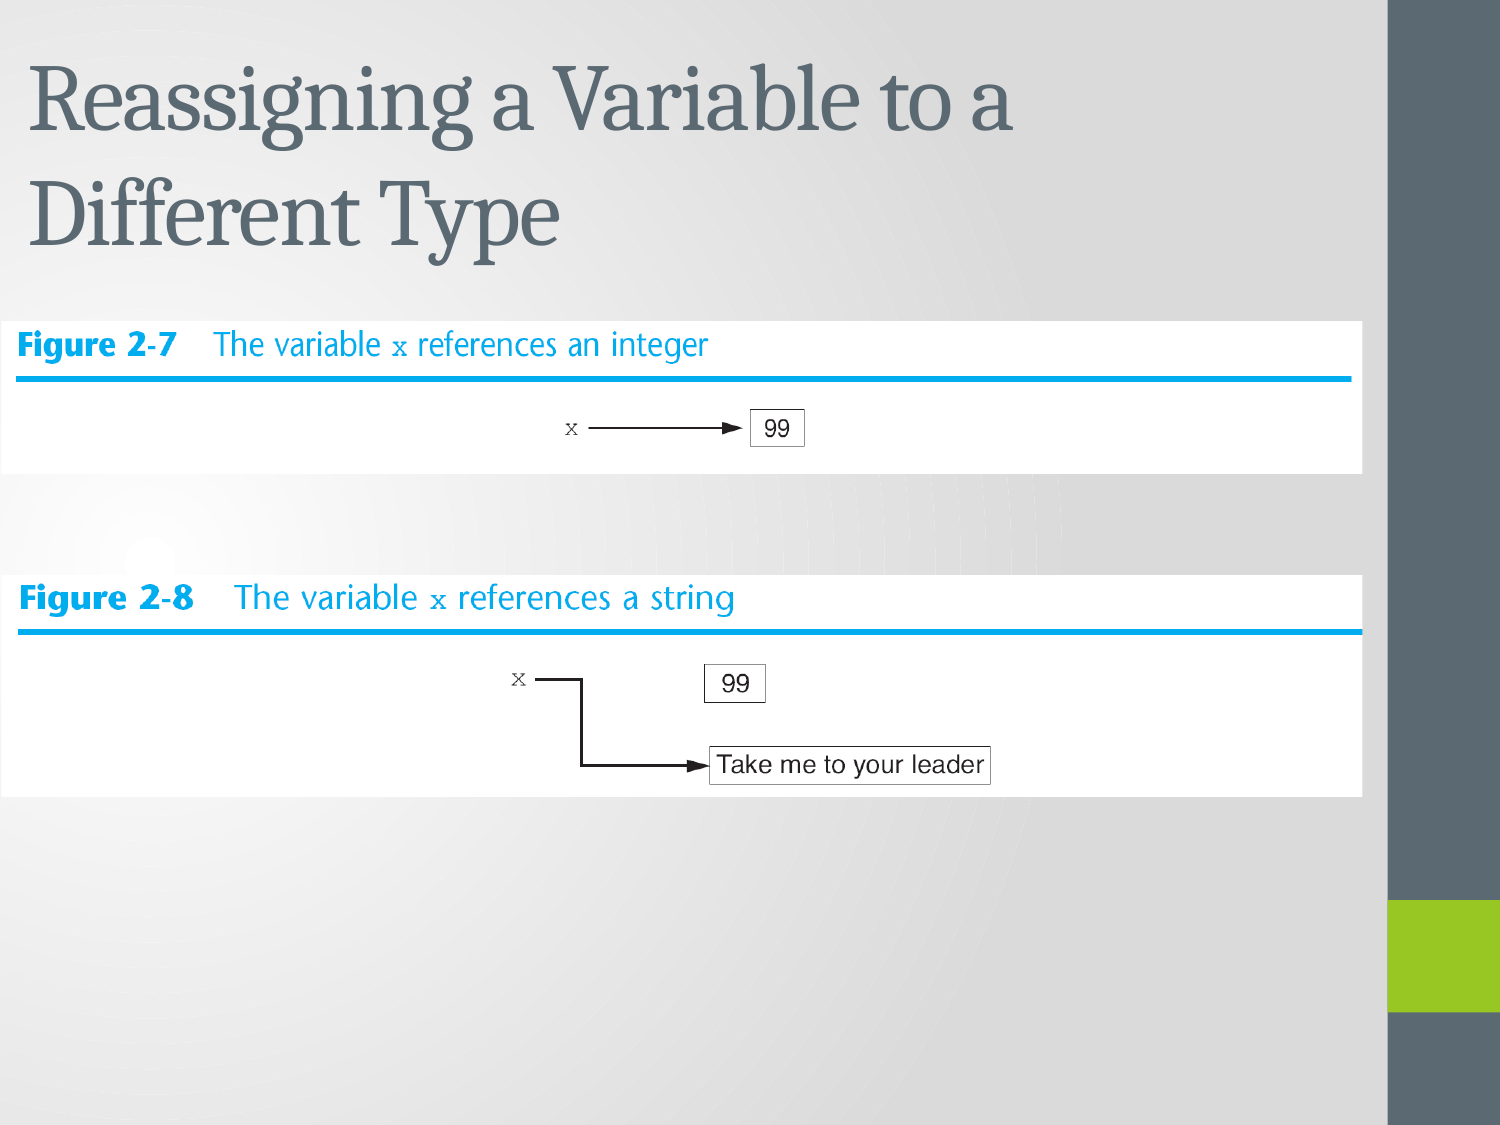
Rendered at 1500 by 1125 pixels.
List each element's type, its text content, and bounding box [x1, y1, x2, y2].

picture [0, 320, 1363, 474]
picture [0, 574, 1363, 797]
title Reassigning a Variable to a Different Type [12, 75, 1363, 225]
